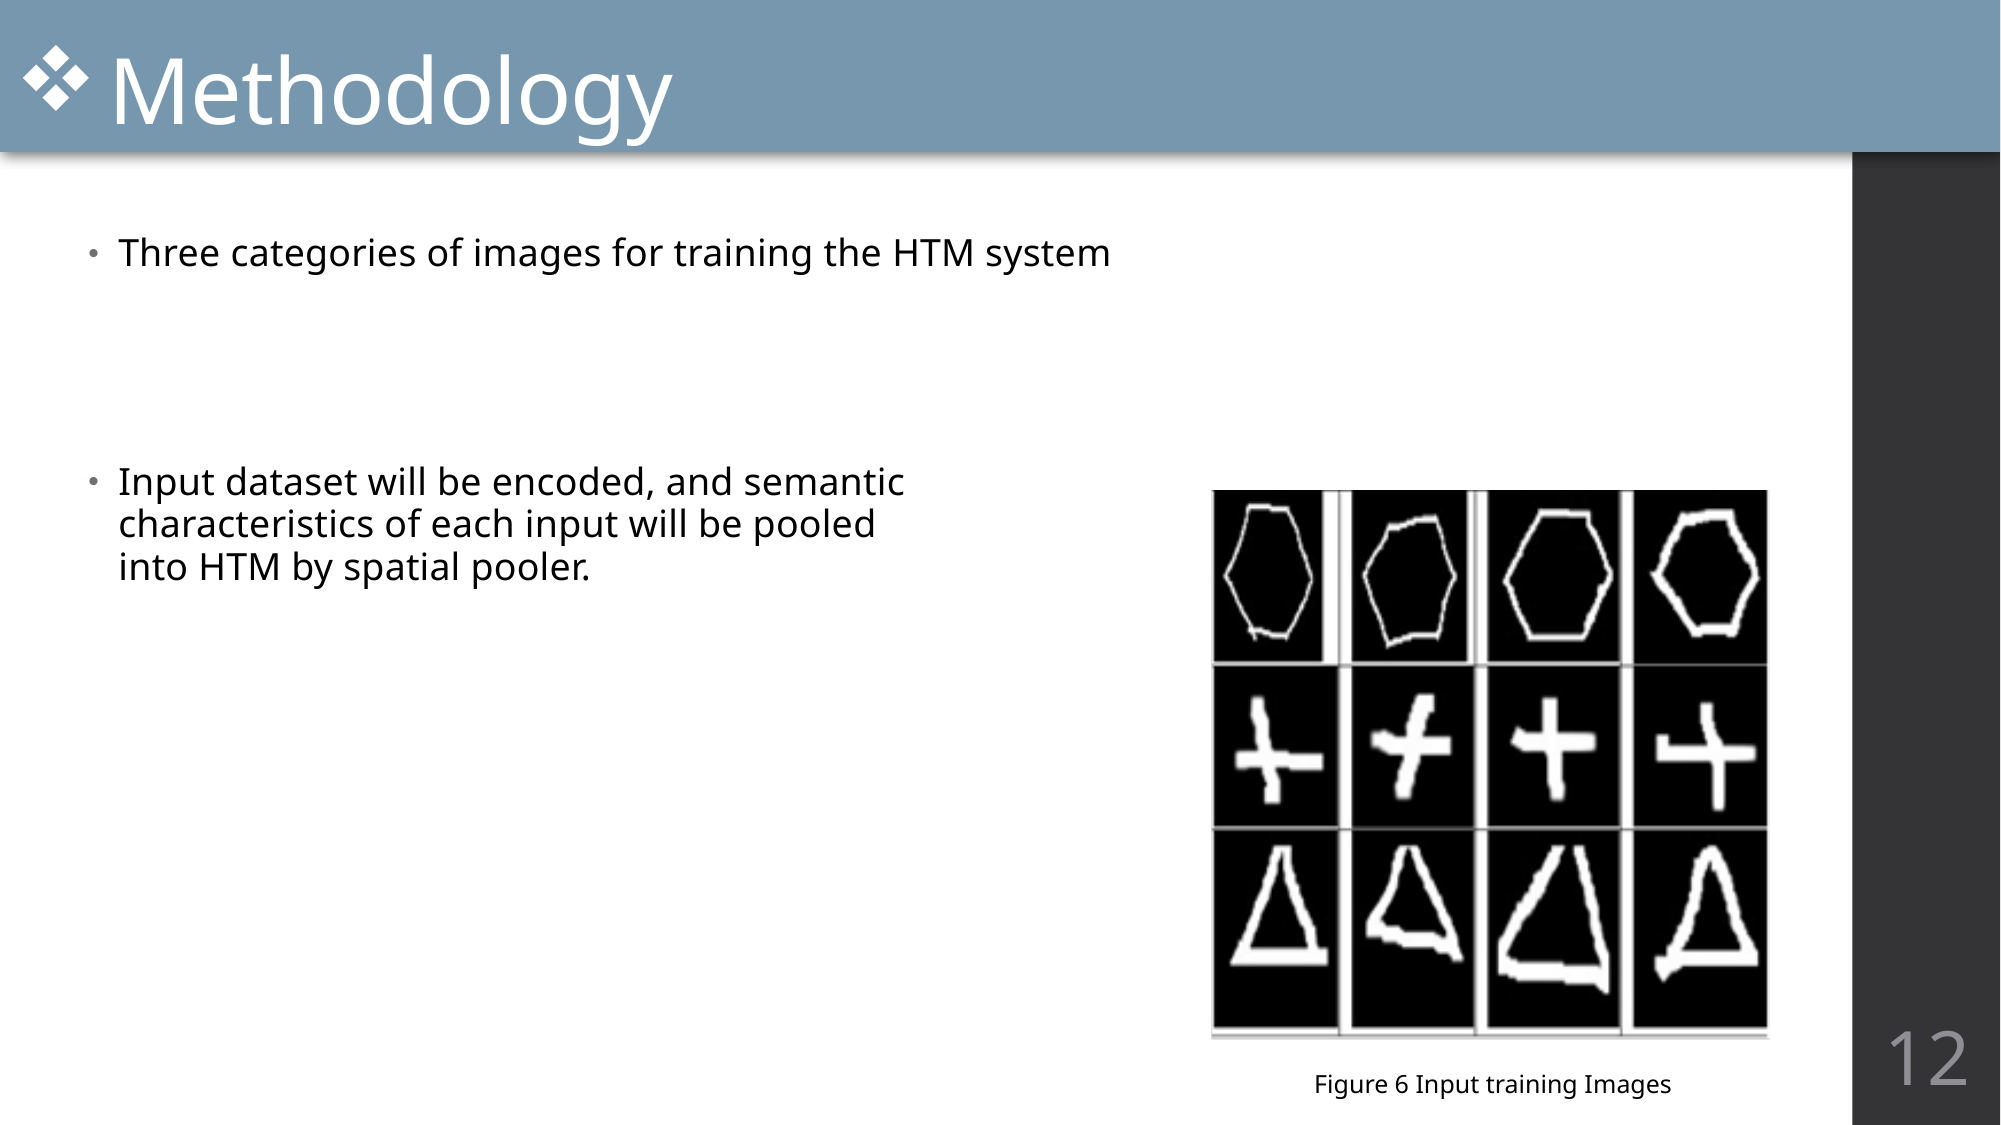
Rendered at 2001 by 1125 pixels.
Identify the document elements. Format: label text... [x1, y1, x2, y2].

list Three categories of images for training the HTM system Input dataset will be encoded, and semantic characteristics of each input will be pooled into HTM by spatial pooler. [73, 225, 1484, 940]
text_box Figure 6 Input training Images [1299, 1061, 1880, 1106]
title Methodology [0, 0, 2000, 152]
slide_number 12 [1852, 1012, 2000, 1110]
picture [1210, 490, 1770, 1042]
